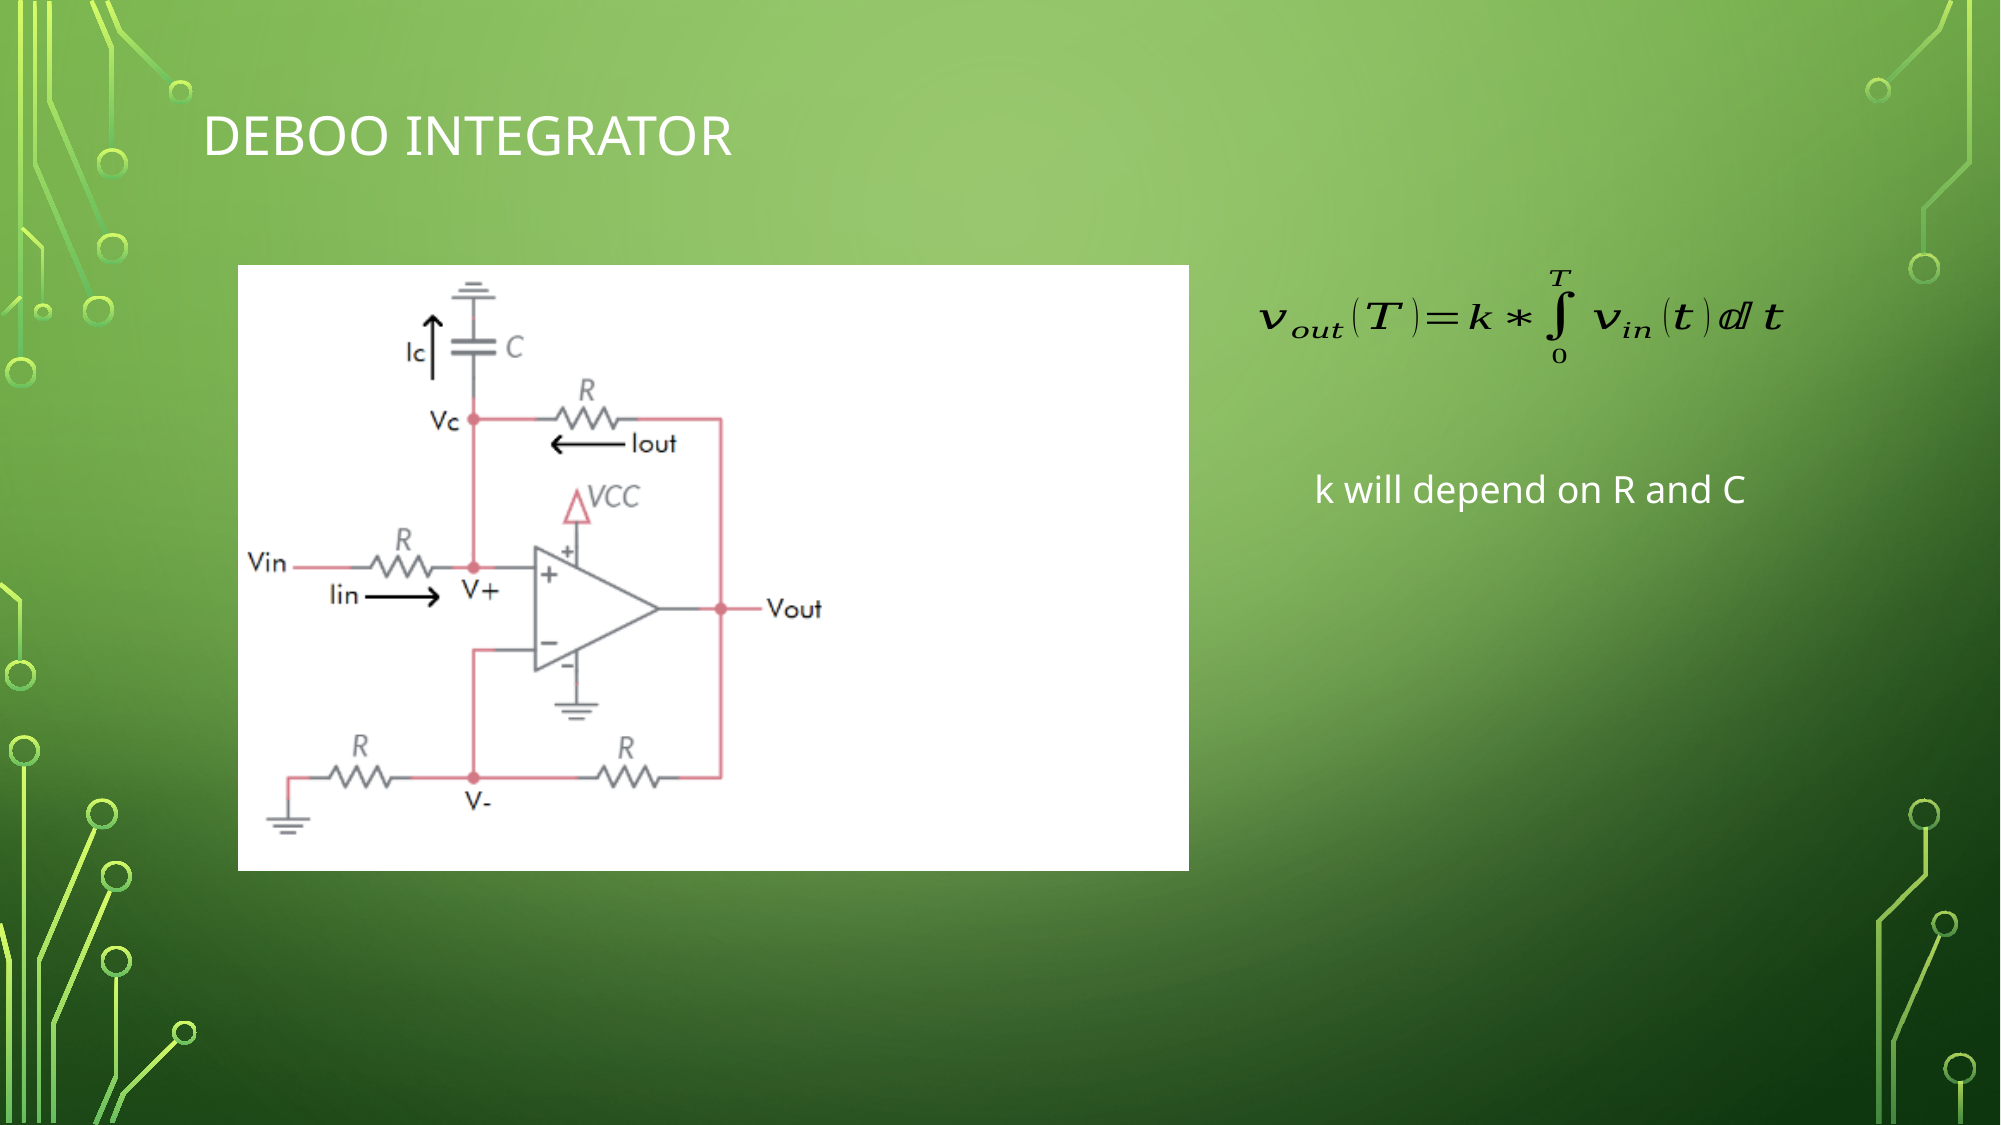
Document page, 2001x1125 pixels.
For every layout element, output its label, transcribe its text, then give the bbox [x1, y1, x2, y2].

picture [238, 265, 1189, 872]
text_box k will depend on R and C [1299, 458, 1788, 519]
title Deboo integrator [187, 101, 1813, 175]
